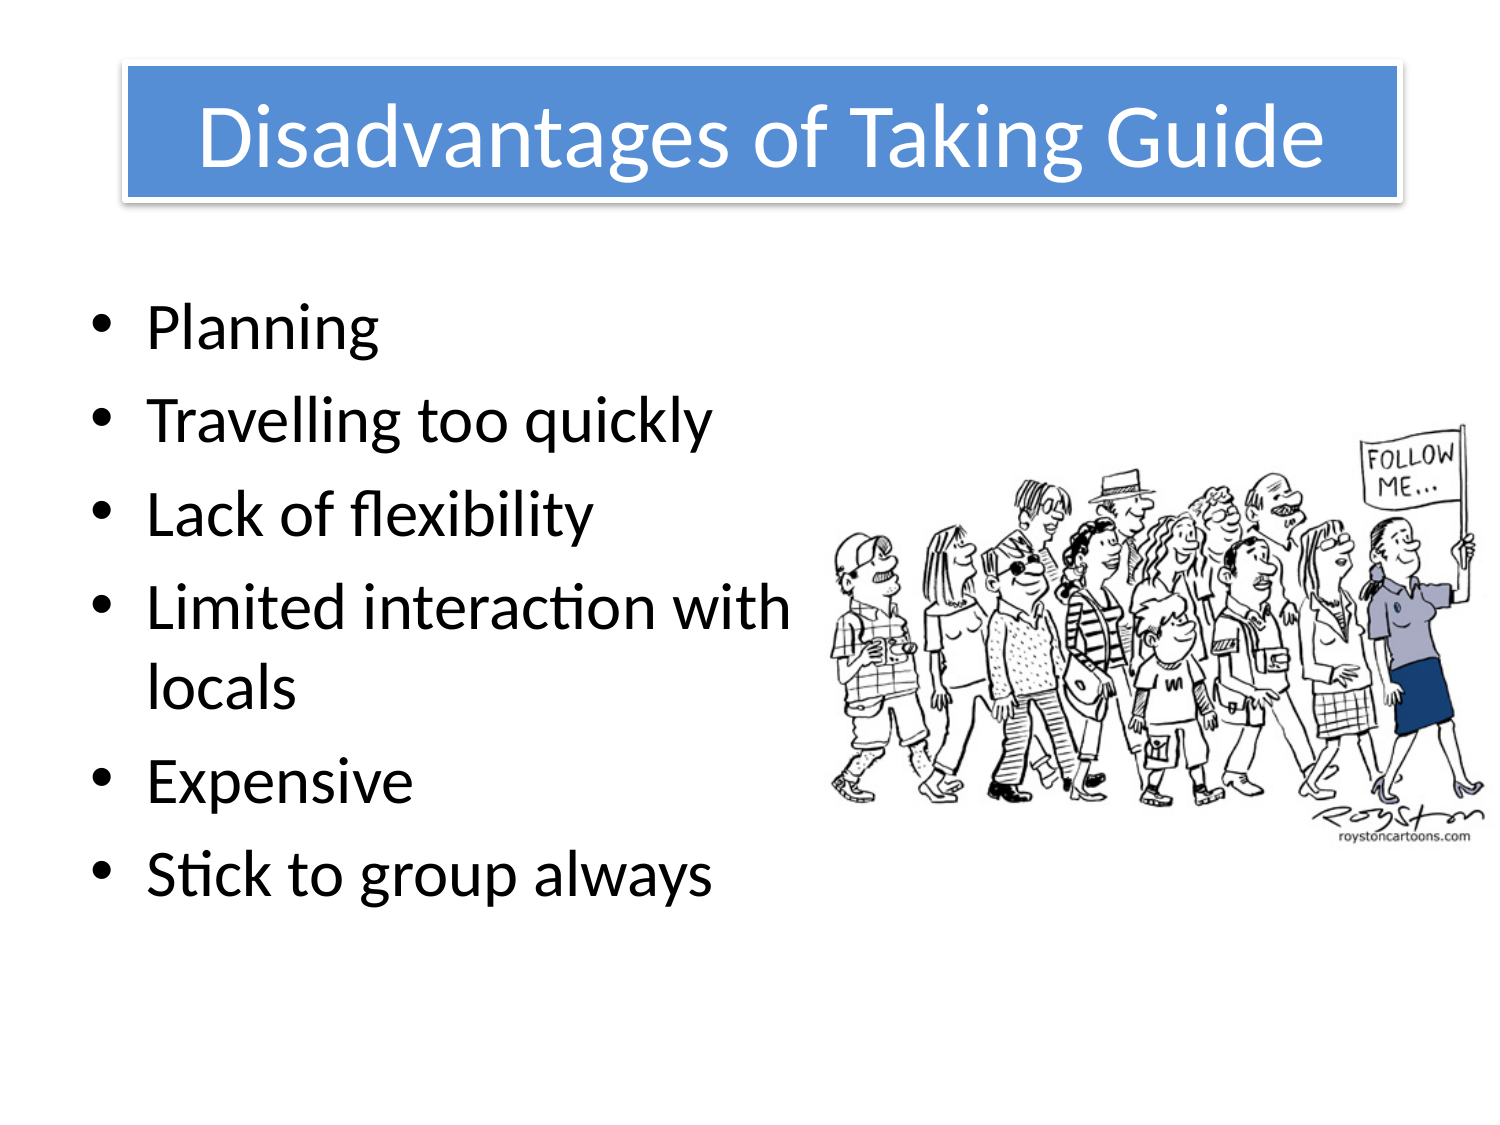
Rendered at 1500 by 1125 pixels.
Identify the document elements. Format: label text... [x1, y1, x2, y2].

picture [814, 399, 1500, 866]
title Disadvantages of Taking Guide [122, 59, 1403, 203]
list Planning Travelling too quickly Lack of flexibility Limited interaction with locals Expensive Stick to group always [75, 275, 863, 1005]
